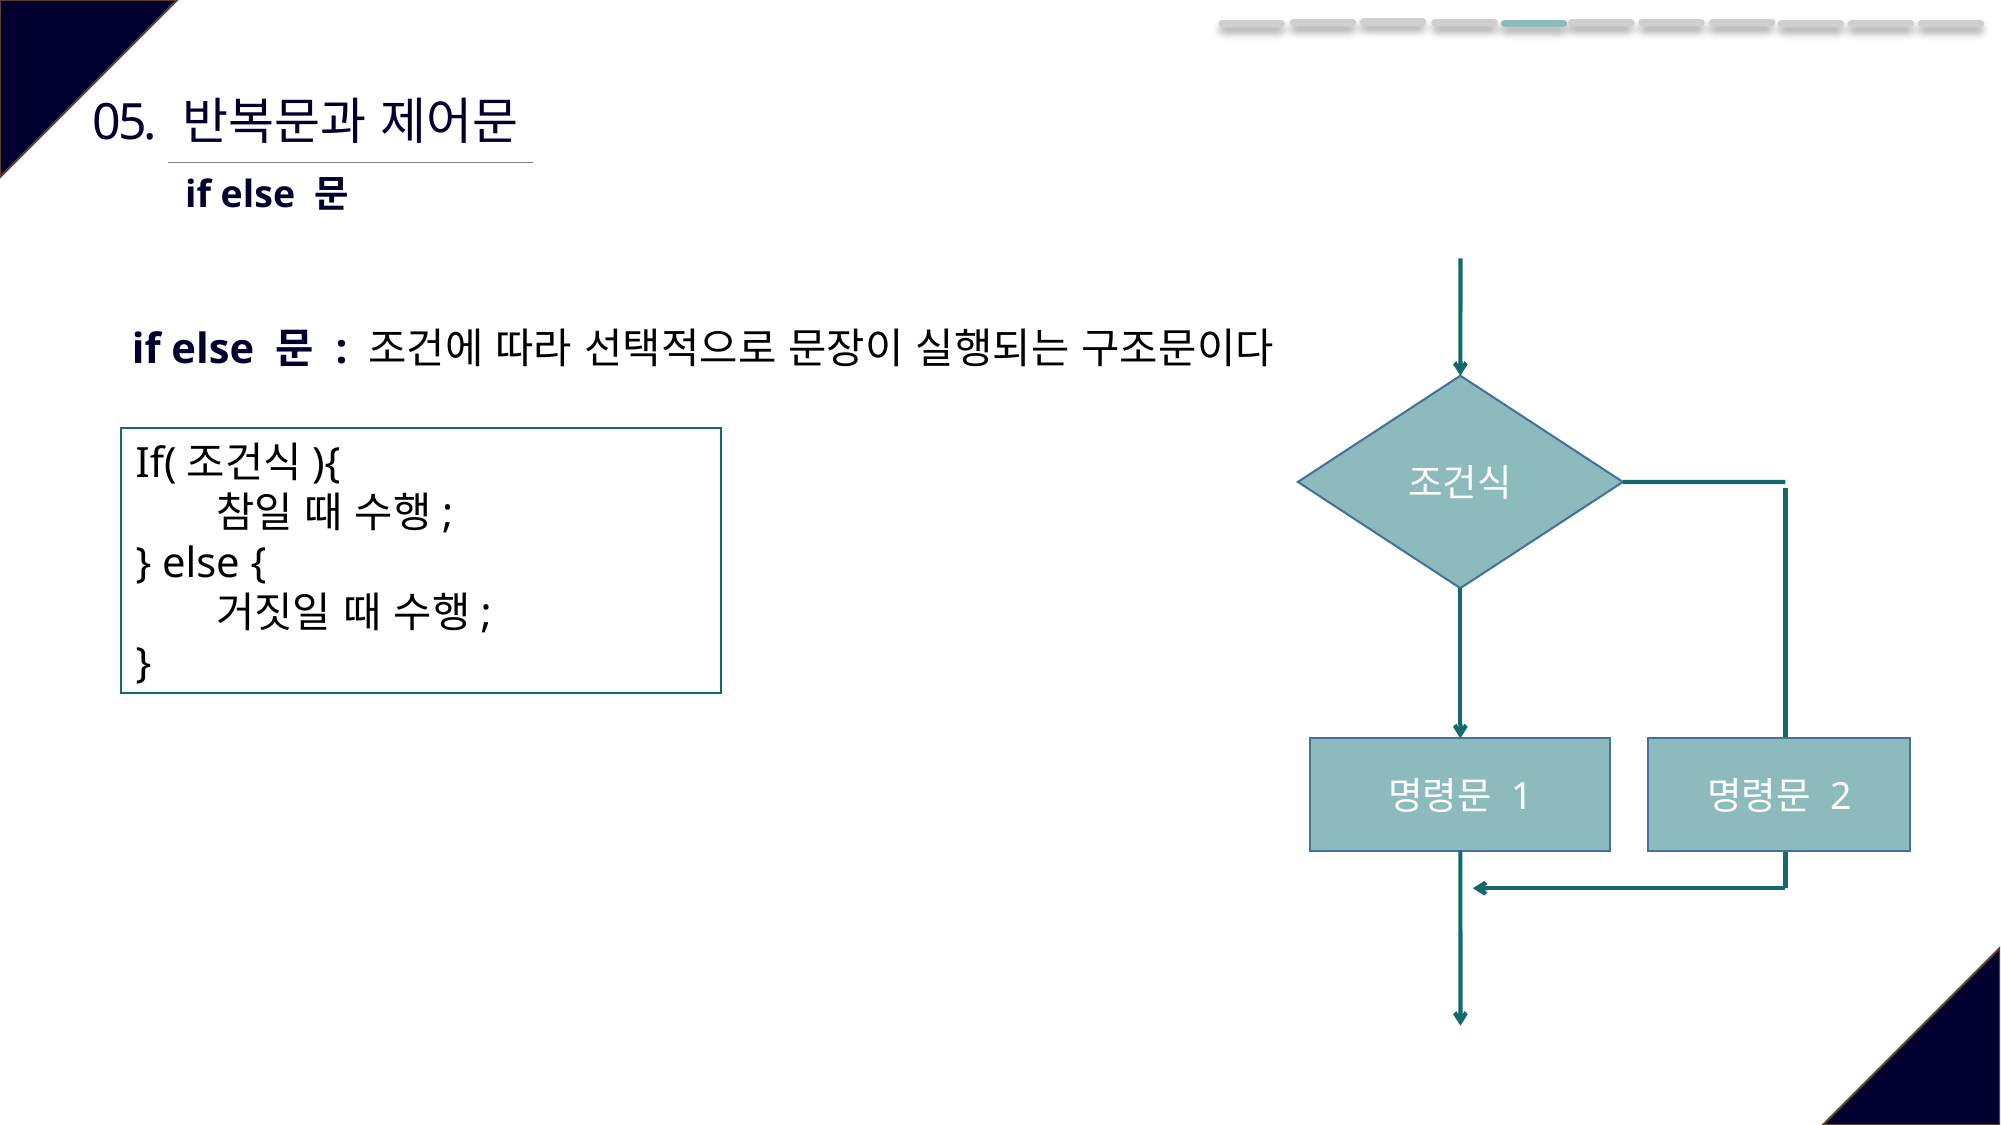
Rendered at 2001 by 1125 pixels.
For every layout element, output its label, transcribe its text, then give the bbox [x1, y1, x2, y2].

text_box 명령문 2 [1786, 737, 1911, 852]
text_box 명령문 1 [1309, 737, 1611, 852]
text_box 명령문 2 [1647, 737, 1785, 852]
text_box 반복문과 제어문 [167, 81, 534, 217]
text_box 조건식 [1296, 375, 1622, 589]
text_box if else 문 : 조건에 따라 선택적으로 문장이 실행되는 구조문이다 [117, 298, 1385, 401]
text_box 05. [78, 81, 172, 157]
text_box If(조건식){ 참일 때 수행; } else { 거짓일 때 수행; } [120, 427, 722, 694]
text_box if else 문 [170, 163, 364, 222]
